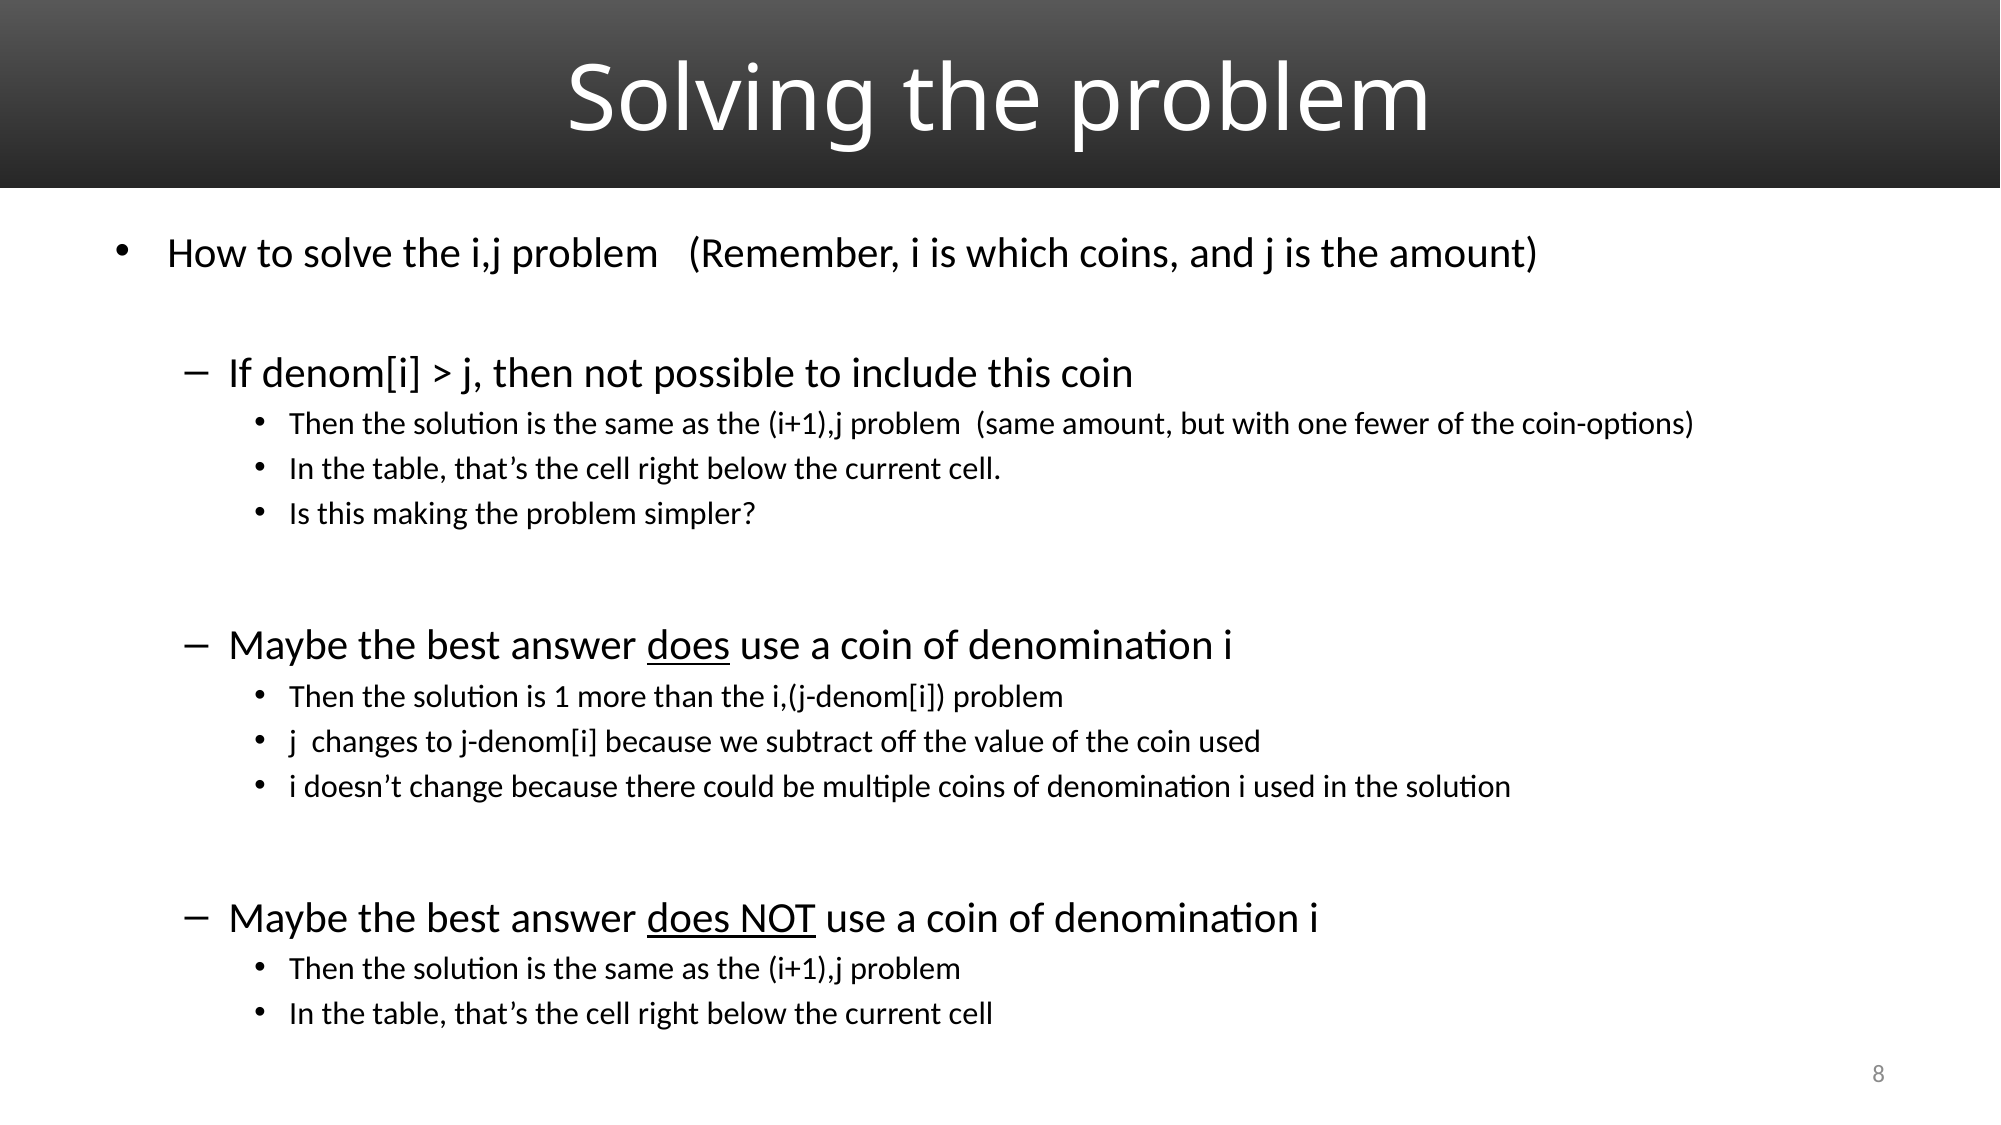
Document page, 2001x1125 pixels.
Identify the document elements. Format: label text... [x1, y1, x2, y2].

title Solving the problem [99, 24, 1900, 163]
slide_number 8 [1433, 1043, 1900, 1103]
list How to solve the i,j problem (Remember, i is which coins, and j is the amount) If denom[i] > j, then not possible to include this coin Then the solution is the same as the (i+1),j problem (same amount, but with one fewer of the coin-options) In the table, that’s the cell right below the current cell. Is this making the problem simpler? Maybe the best answer does use a coin of denomination i Then the solution is 1 more than the i,(j-denom[i]) problem j changes to j-denom[i] because we subtract off the value of the coin used i doesn’t change because there could be multiple coins of denomination i used in the solution Maybe the best answer does NOT use a coin of denomination i Then the solution is the same as the (i+1),j problem In the table, that’s the cell right below the current cell [99, 212, 1900, 1043]
